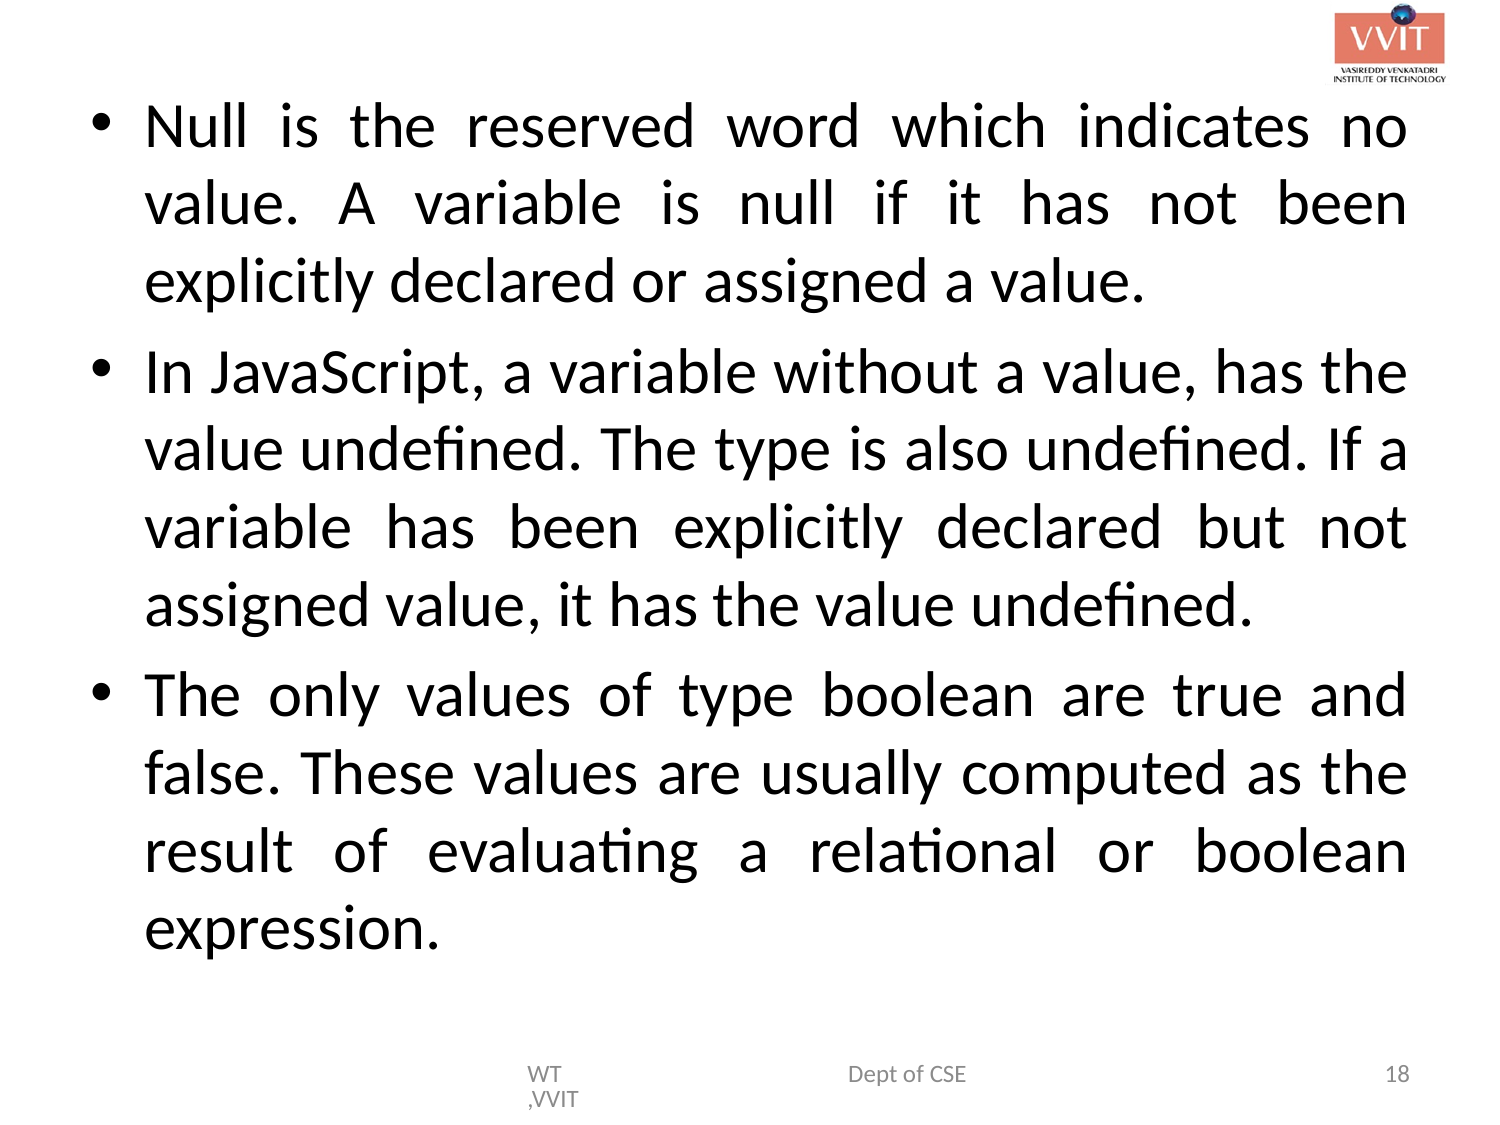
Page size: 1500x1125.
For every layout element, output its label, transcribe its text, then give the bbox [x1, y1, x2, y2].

slide_number 18 [1074, 1042, 1425, 1103]
picture [1324, 0, 1451, 91]
list Null is the reserved word which indicates no value. A variable is null if it has not been explicitly declared or assigned a value. In JavaScript, a variable without a value, has the value undefined. The type is also undefined. If a variable has been explicitly declared but not assigned value, it has the value undefined. The only values of type boolean are true and false. These values are usually computed as the result of evaluating a relational or boolean expression. [75, 75, 1425, 1005]
footer WT Dept of CSE,VVIT [512, 1042, 988, 1103]
